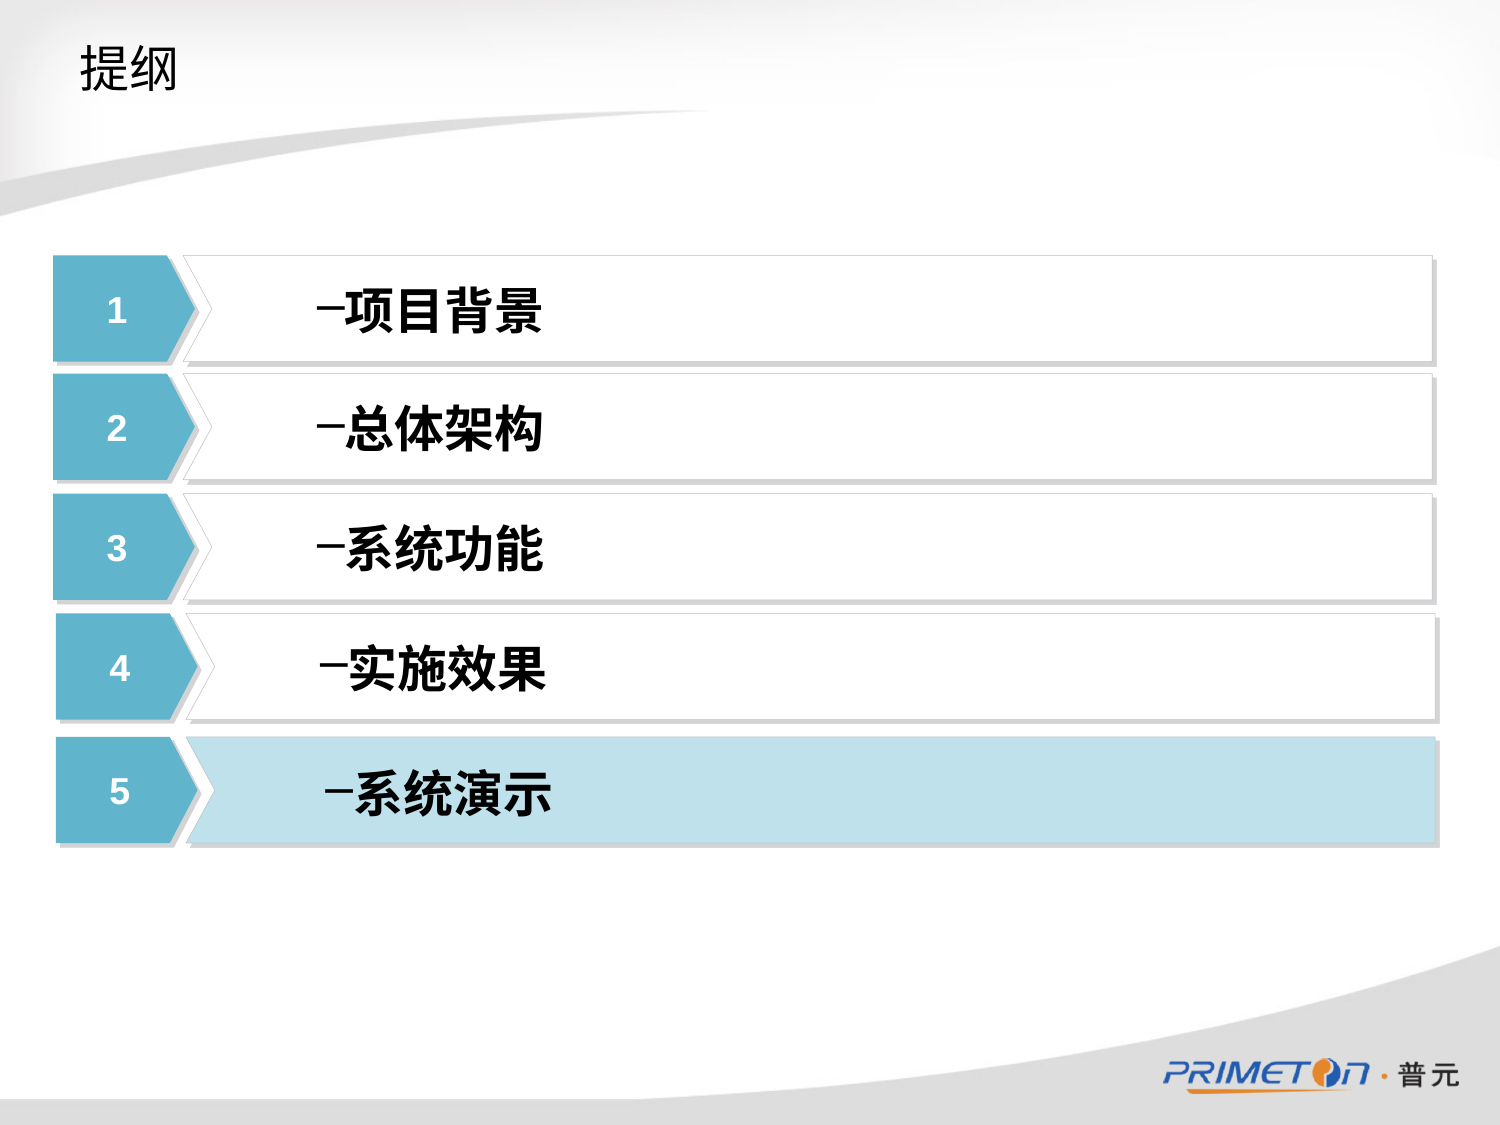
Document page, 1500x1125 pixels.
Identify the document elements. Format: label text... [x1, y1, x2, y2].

text_box 实施效果 [245, 622, 1410, 712]
title 提纲 [64, 18, 1424, 118]
text_box [183, 255, 1433, 362]
text_box 5 [55, 736, 198, 844]
text_box 项目背景 [242, 264, 1407, 354]
text_box [183, 373, 1433, 480]
text_box 1 [53, 255, 195, 362]
picture [0, 0, 1500, 1125]
text_box 系统功能 [242, 502, 1407, 593]
text_box 系统演示 [250, 747, 1416, 837]
text_box 3 [53, 493, 195, 600]
text_box 总体架构 [242, 382, 1407, 472]
text_box 4 [55, 613, 198, 720]
text_box [183, 493, 1433, 600]
text_box [185, 613, 1436, 720]
text_box [185, 736, 1436, 844]
text_box 2 [53, 373, 195, 480]
